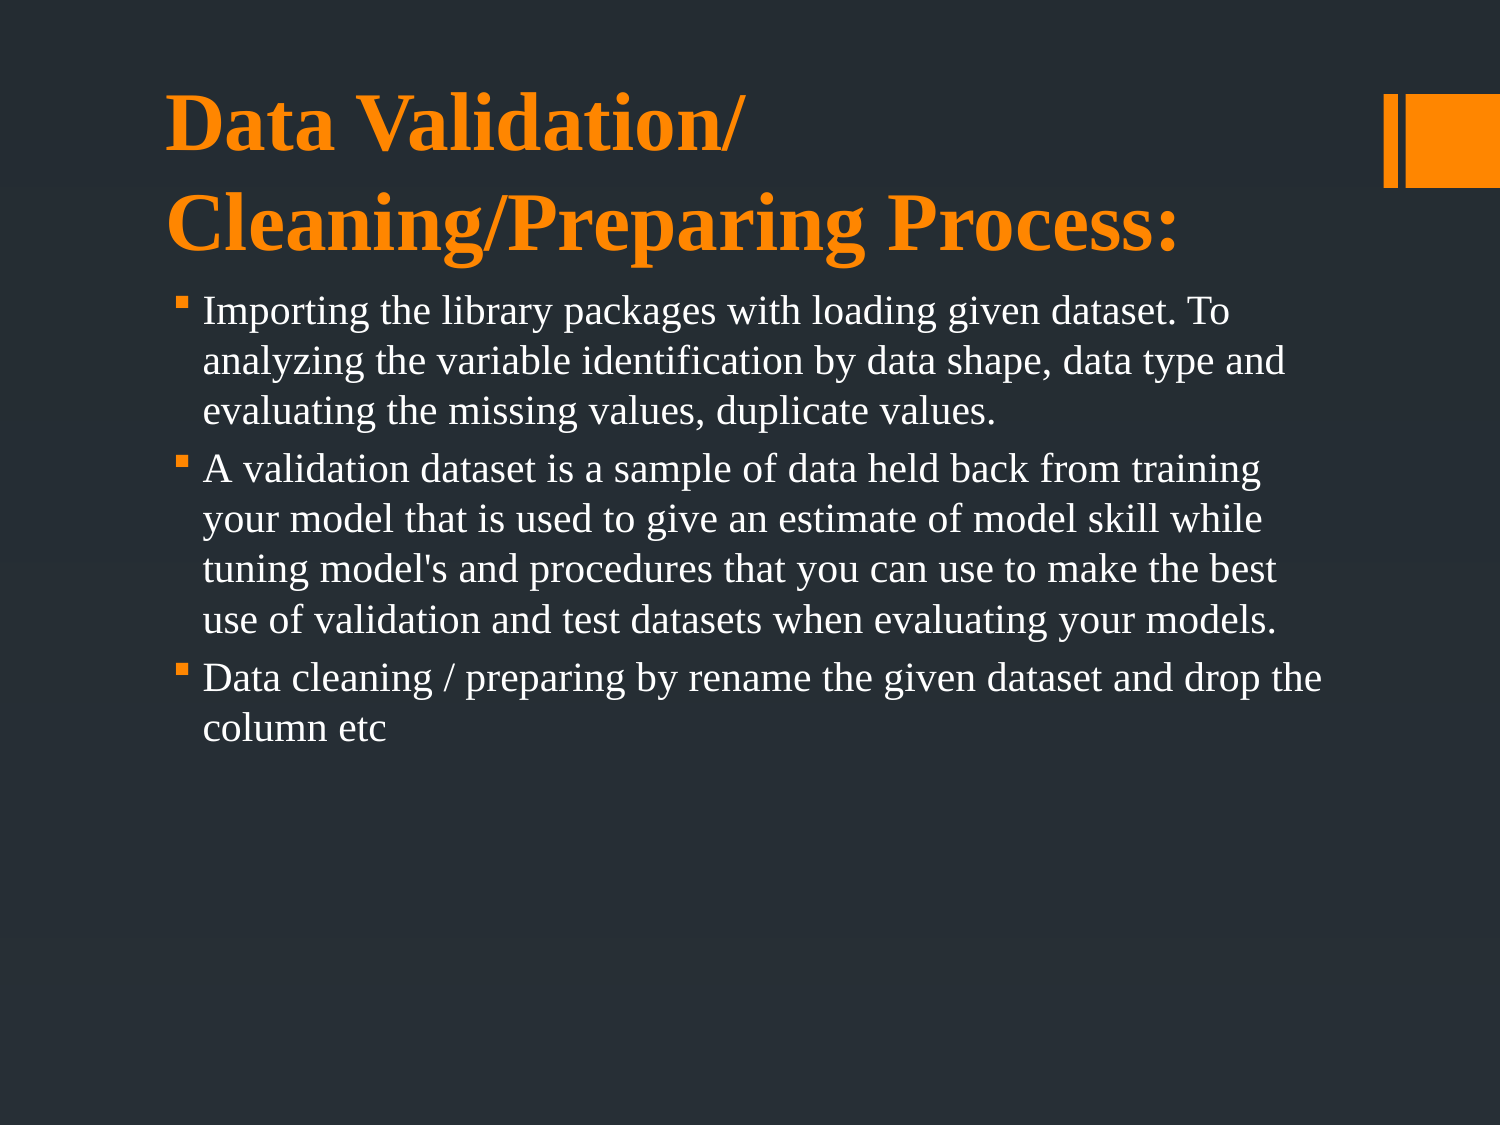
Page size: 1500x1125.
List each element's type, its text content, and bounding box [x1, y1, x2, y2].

title Data Validation/ Cleaning/Preparing Process: [150, 99, 1350, 275]
list Importing the library packages with loading given dataset. To analyzing the variable identification by data shape, data type and evaluating the missing values, duplicate values. A validation dataset is a sample of data held back from training your model that is used to give an estimate of model skill while tuning model's and procedures that you can use to make the best use of validation and test datasets when evaluating your models. Data cleaning / preparing by rename the given dataset and drop the column etc [150, 275, 1350, 1035]
